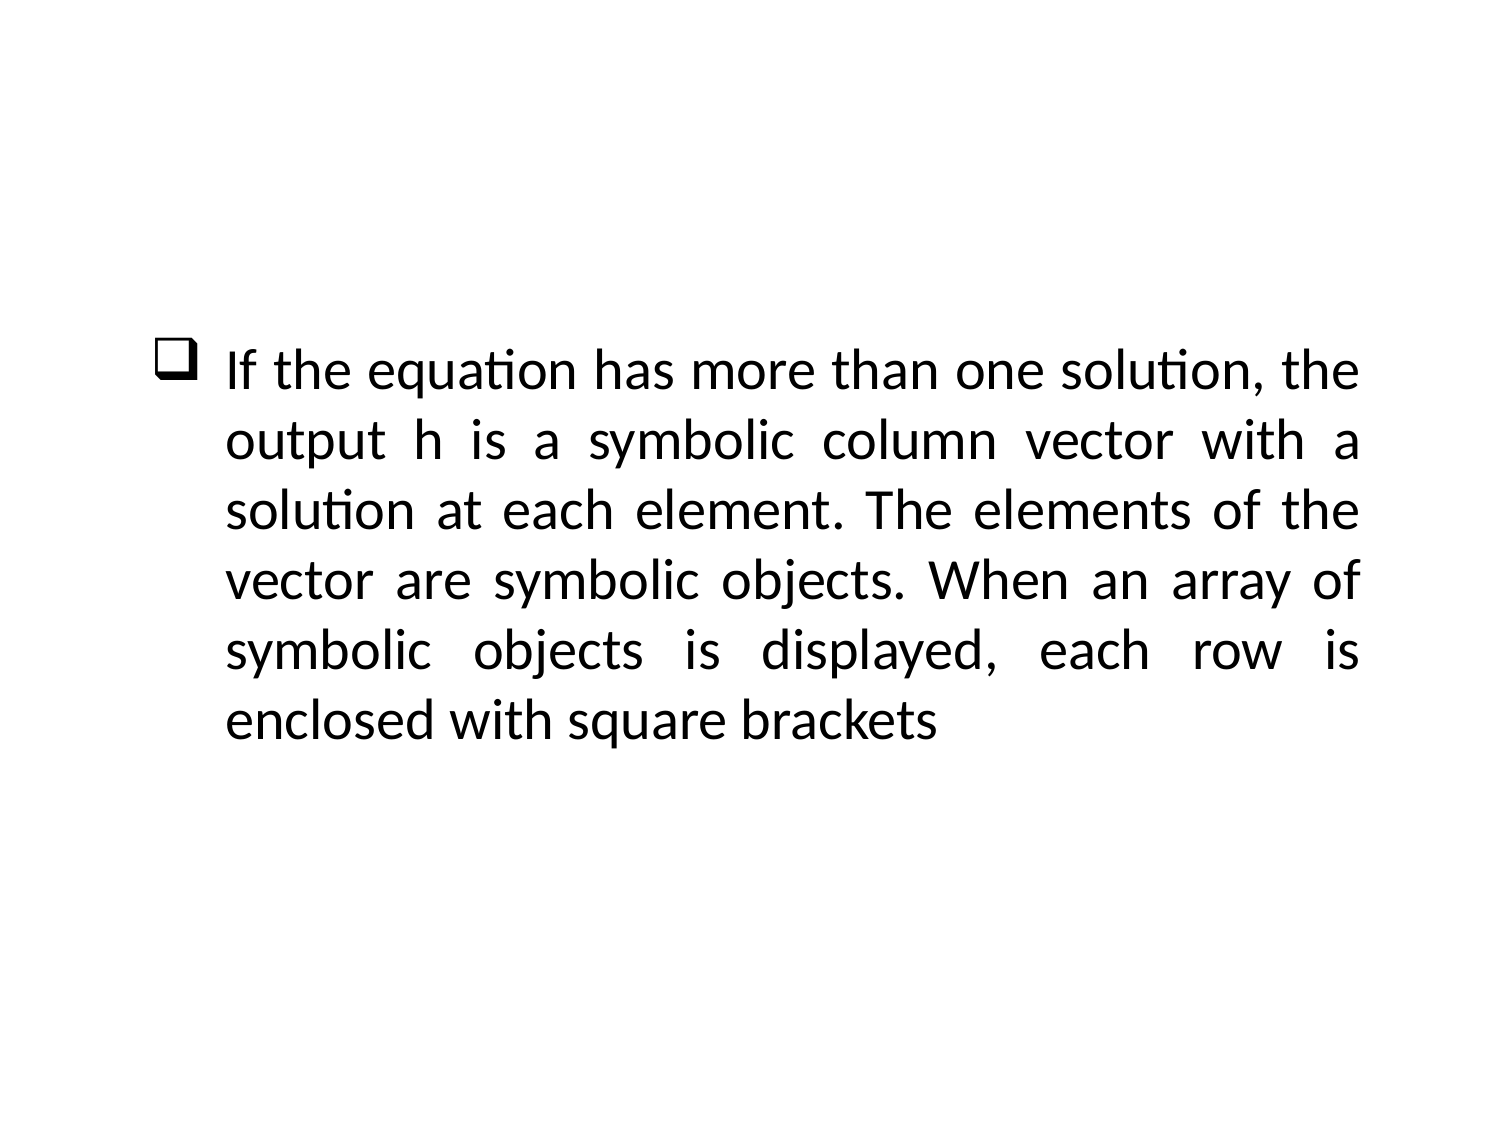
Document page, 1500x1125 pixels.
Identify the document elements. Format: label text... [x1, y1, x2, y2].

text_box If the equation has more than one solution, the output h is a symbolic column vector with a solution at each element. The elements of the vector are symbolic objects. When an array of symbolic objects is displayed, each row is enclosed with square brackets [135, 323, 1376, 759]
